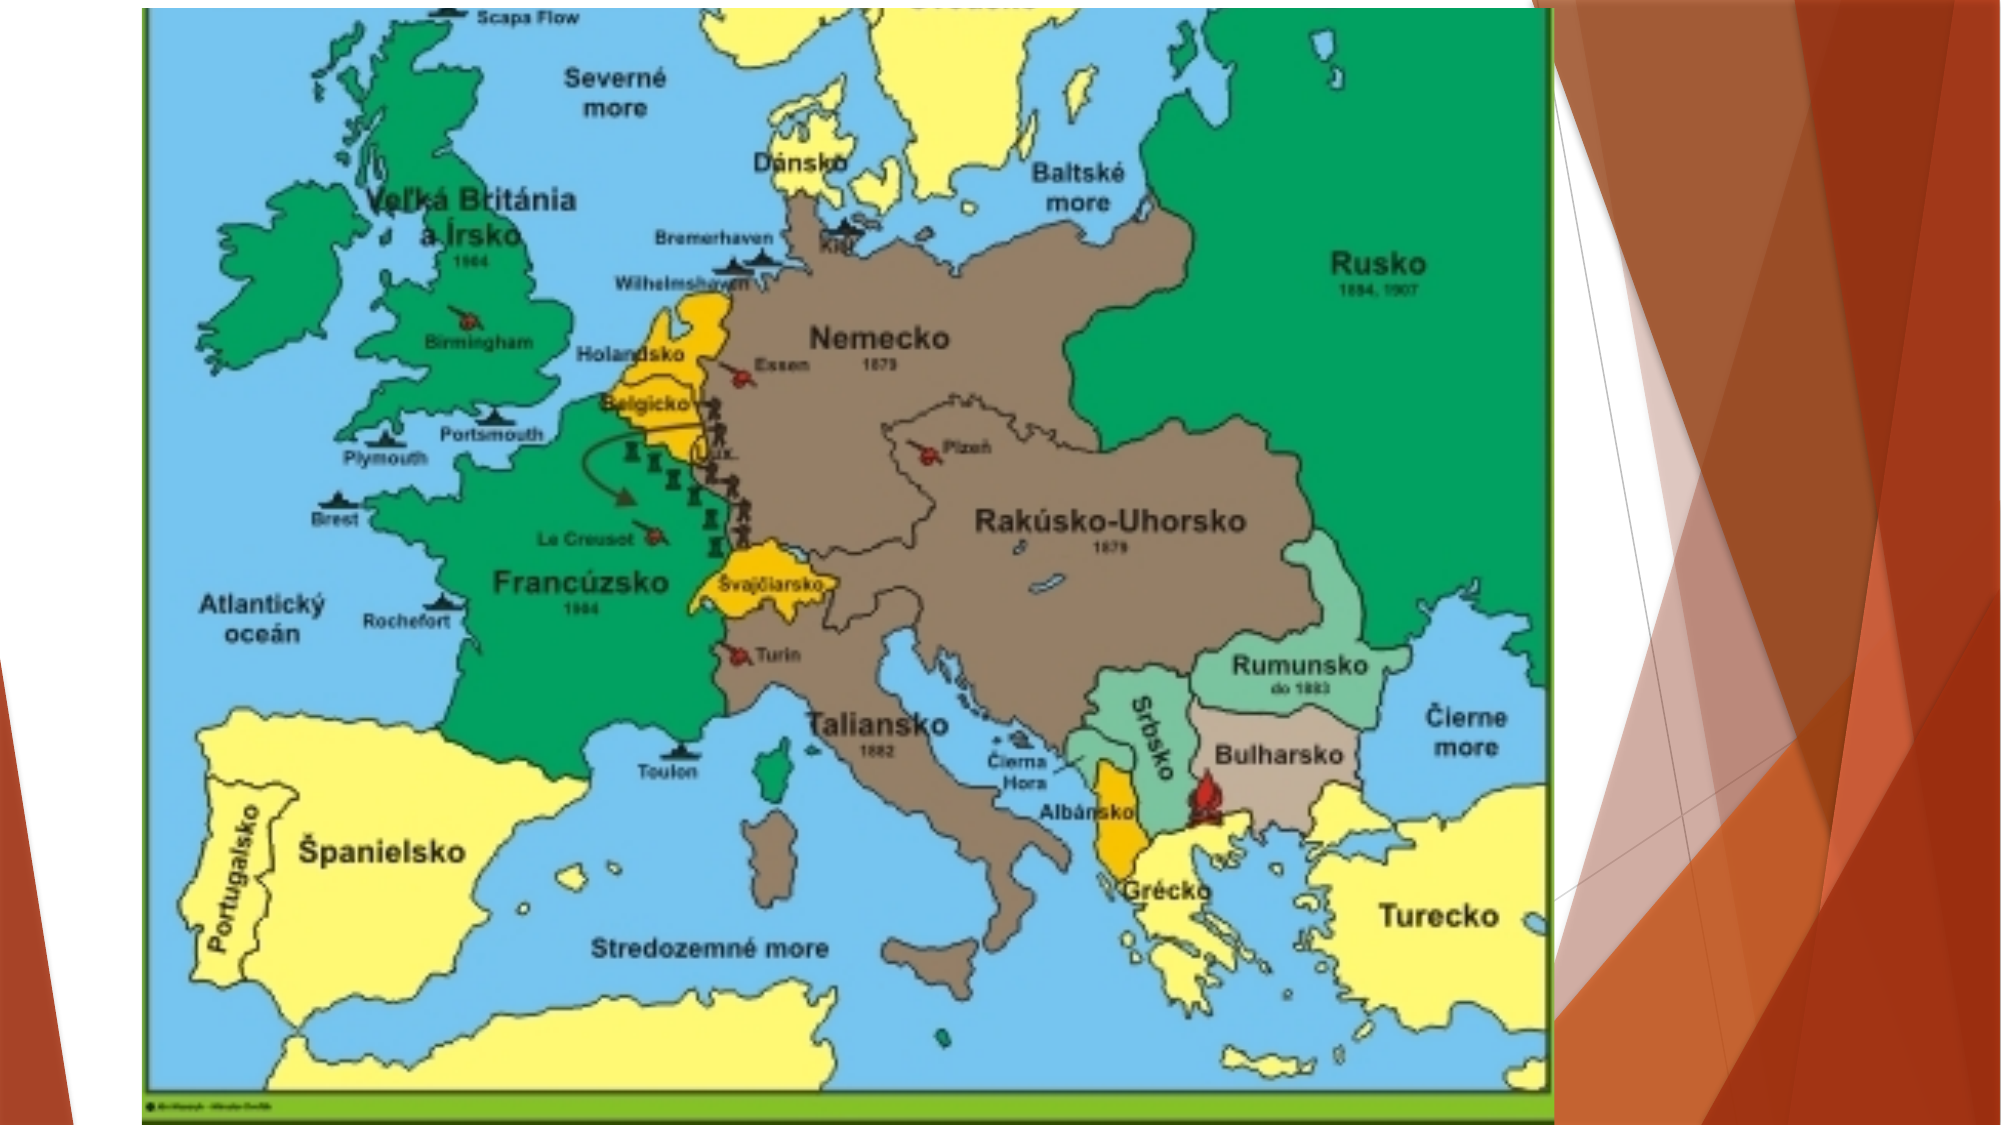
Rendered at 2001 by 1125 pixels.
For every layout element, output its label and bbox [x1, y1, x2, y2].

picture [141, 8, 1555, 1125]
